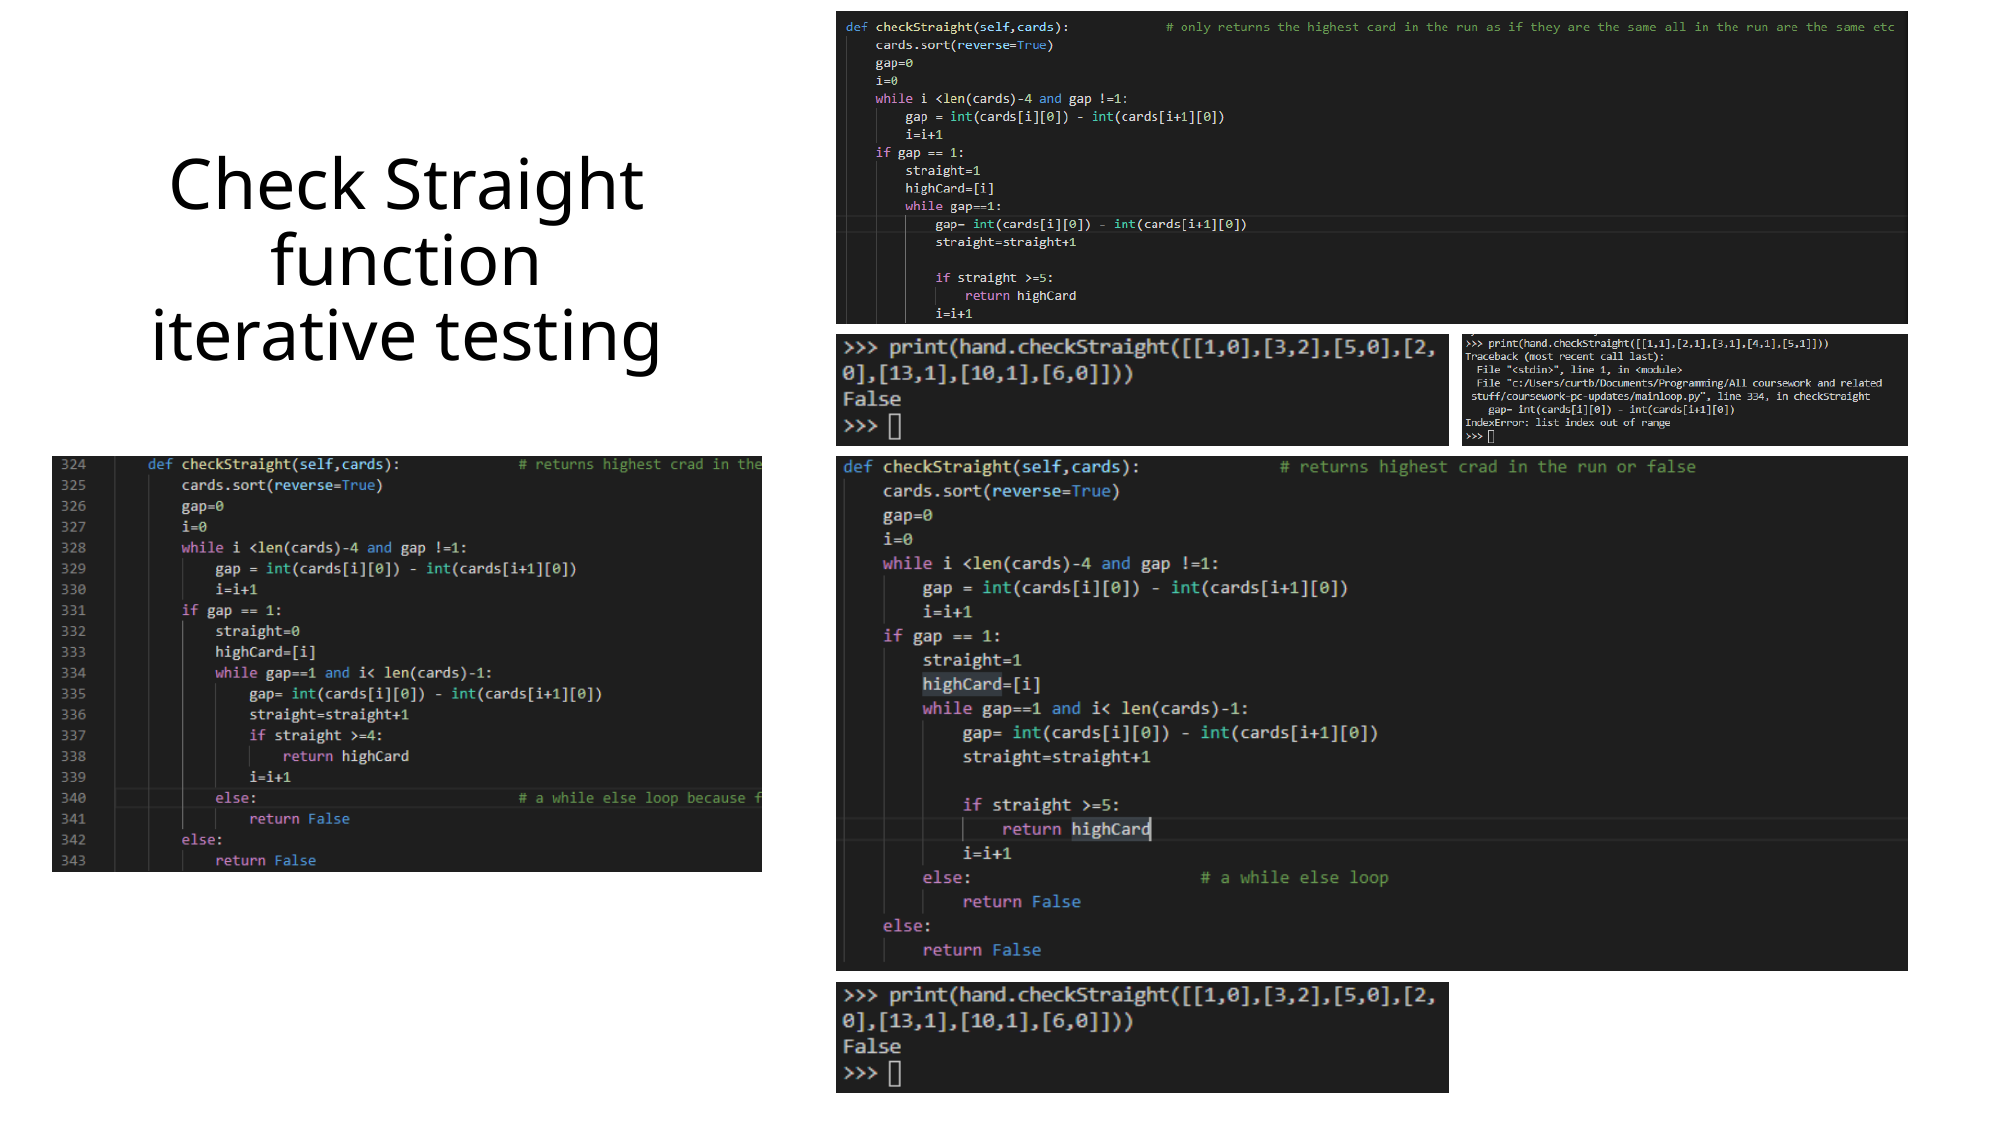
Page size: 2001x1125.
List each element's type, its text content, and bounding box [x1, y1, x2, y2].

title Check Straight function iterative testing [121, 121, 693, 404]
picture [836, 334, 1449, 446]
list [836, 11, 1908, 324]
picture [836, 456, 1908, 972]
picture [1462, 334, 1908, 446]
picture [52, 456, 762, 872]
picture [836, 982, 1449, 1093]
